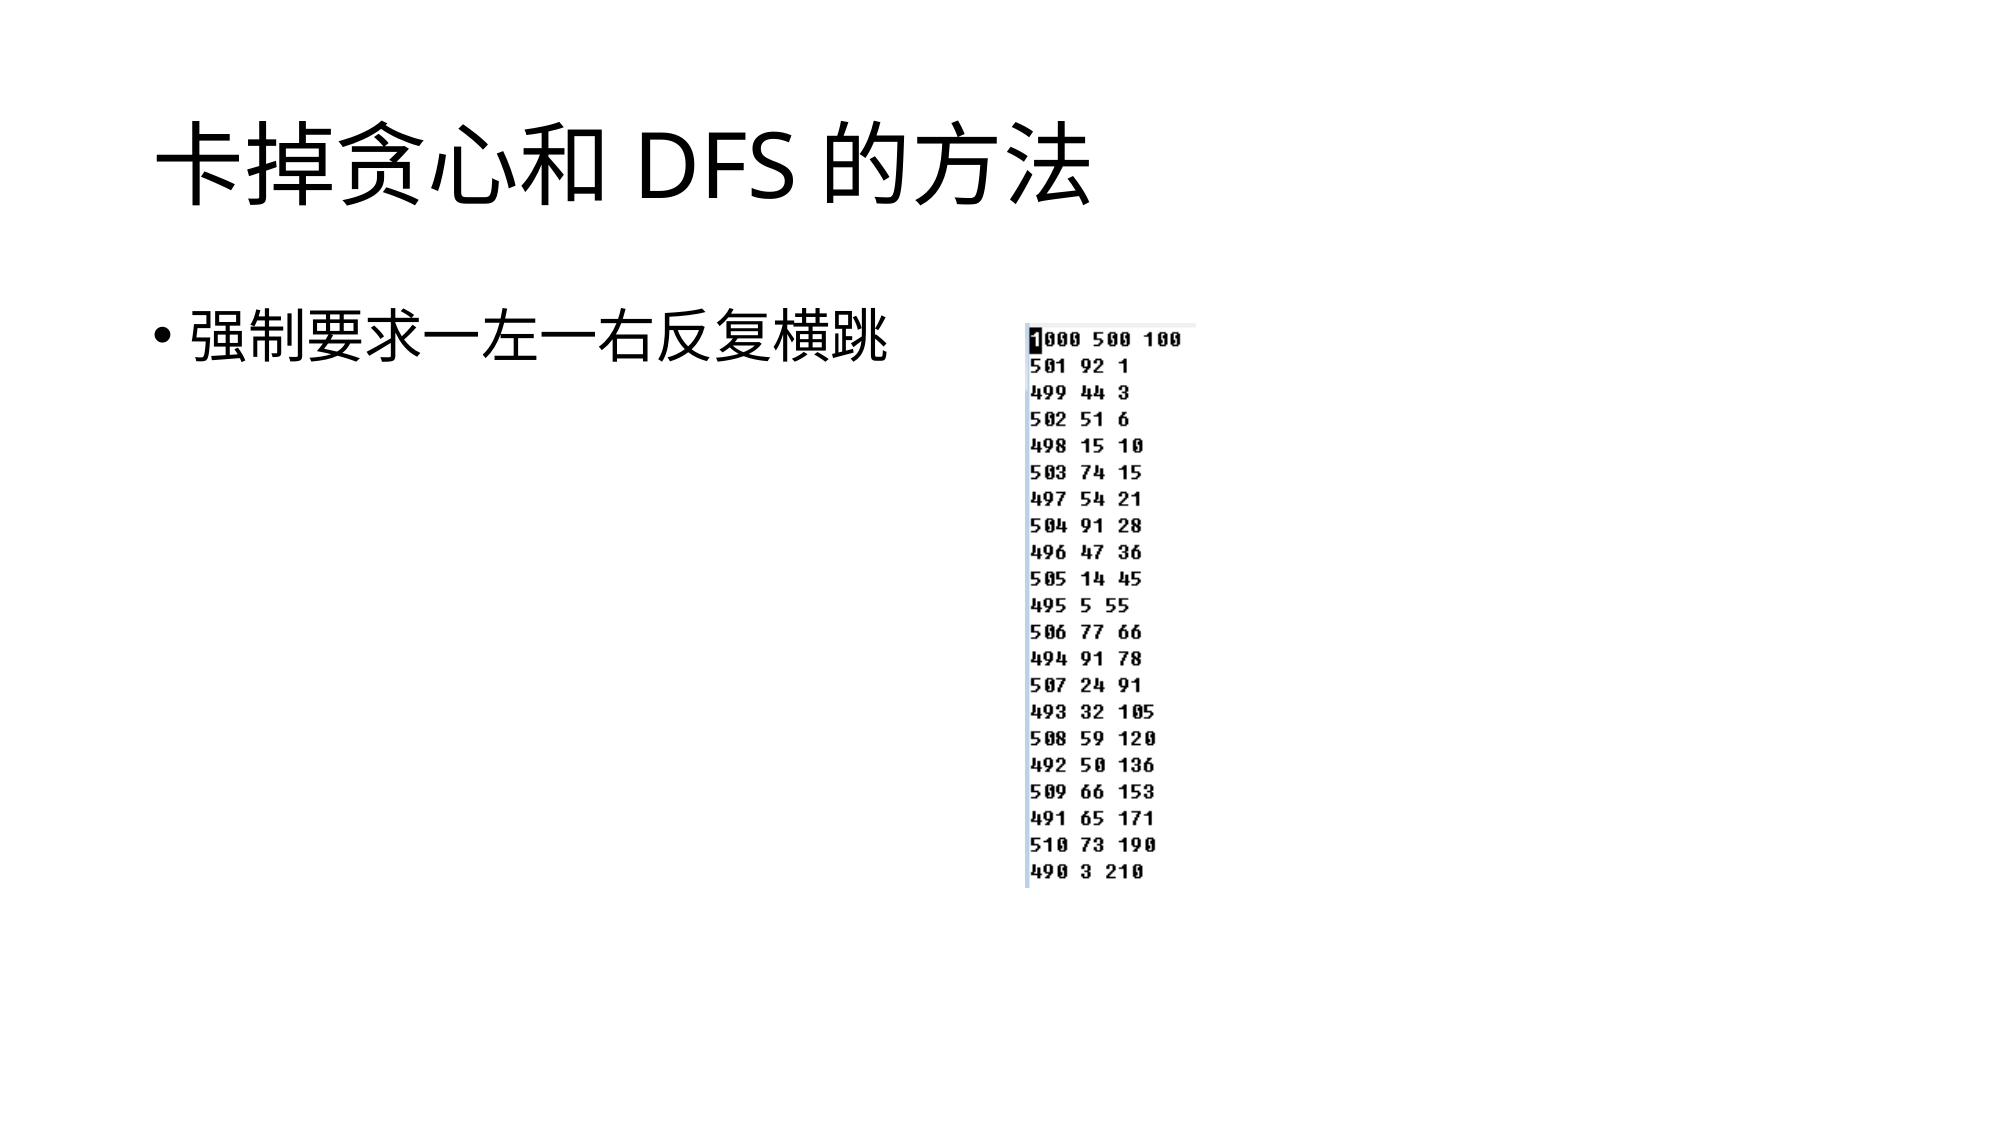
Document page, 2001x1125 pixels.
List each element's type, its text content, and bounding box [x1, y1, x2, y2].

title 卡掉贪心和DFS的方法 [137, 59, 1863, 278]
picture [1025, 323, 1196, 888]
list 强制要求一左一右反复横跳 [137, 299, 1863, 1014]
